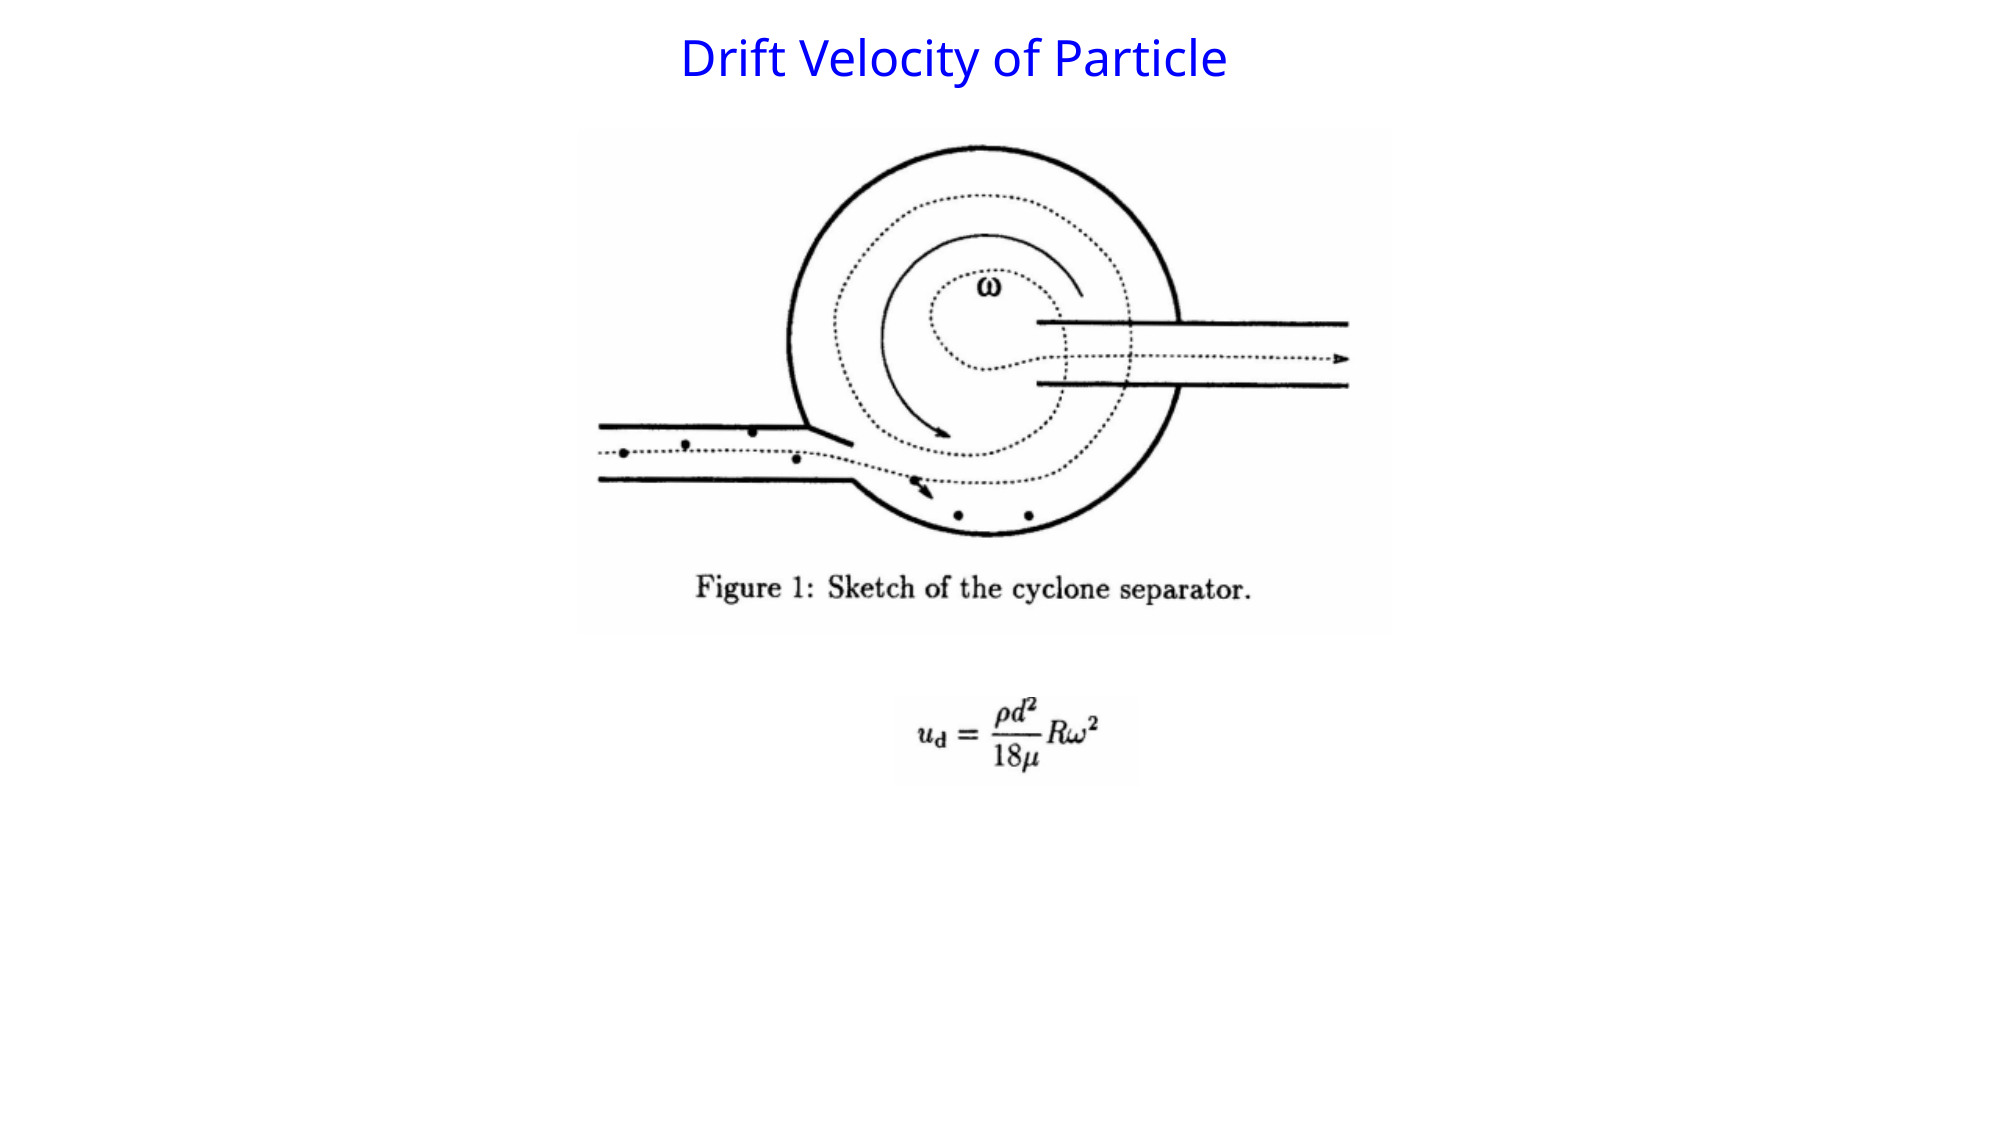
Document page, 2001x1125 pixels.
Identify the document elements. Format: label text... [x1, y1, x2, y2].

picture [577, 129, 1392, 635]
picture [895, 697, 1139, 786]
text_box Drift Velocity of Particle [665, 19, 1244, 95]
